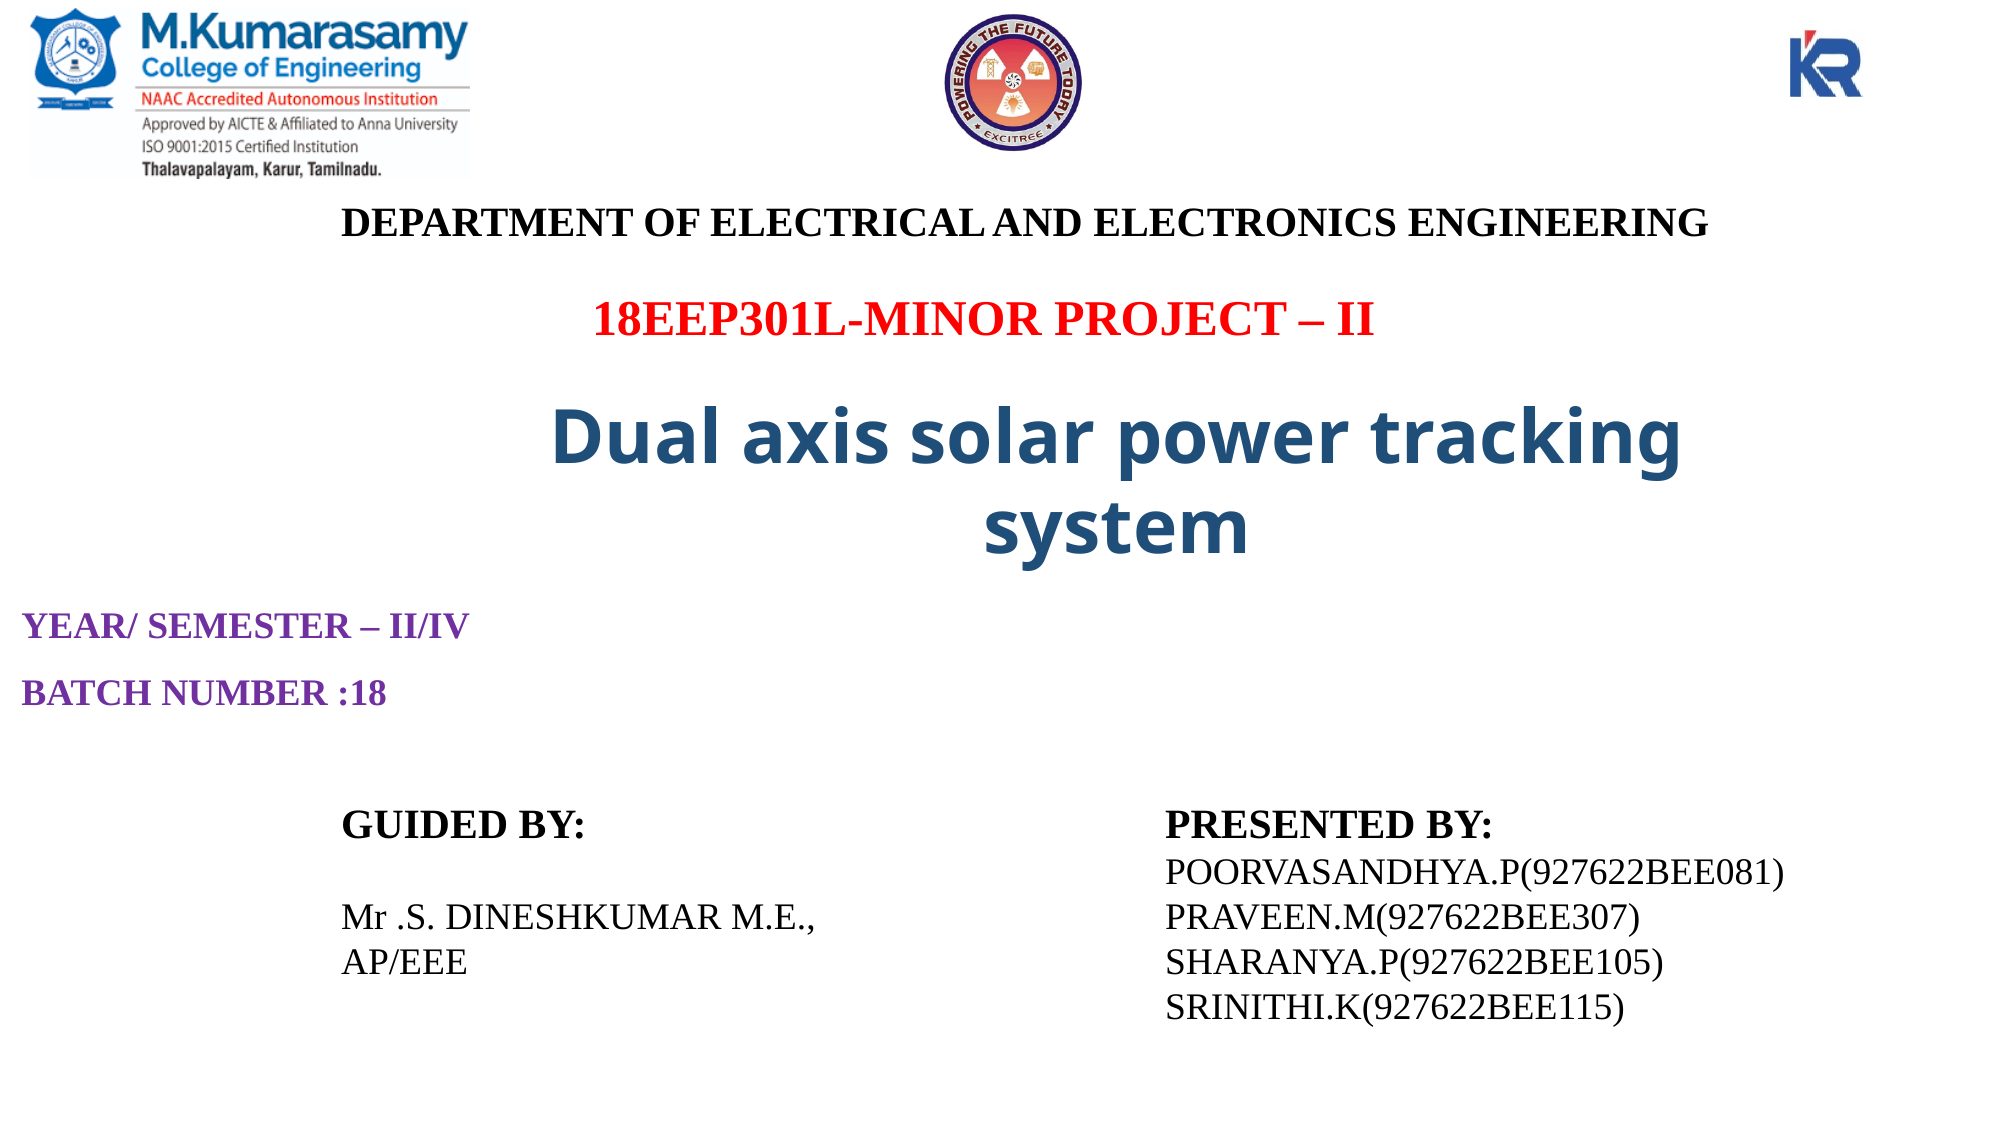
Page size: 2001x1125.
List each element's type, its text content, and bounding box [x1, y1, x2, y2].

text_box DEPARTMENT OF ELECTRICAL AND ELECTRONICS ENGINEERING [325, 187, 1737, 253]
text_box PRESENTED BY: POORVASANDHYA.P(927622BEE081) PRAVEEN.M(927622BEE307) SHARANYA.P(927622BEE105) SRINITHI.K(927622BEE115) [1150, 789, 1889, 1080]
text_box YEAR/ SEMESTER – II/IV BATCH NUMBER :18 [6, 570, 486, 789]
text_box GUIDED BY: Mr .S. DINESHKUMAR M.E., AP/EEE [325, 789, 968, 990]
picture [1790, 30, 1863, 97]
picture [940, 8, 1087, 155]
picture [30, 8, 470, 179]
text_box Dual axis solar power tracking system [406, 381, 1829, 577]
text_box 18EEP301L-MINOR PROJECT – II [577, 278, 1520, 354]
